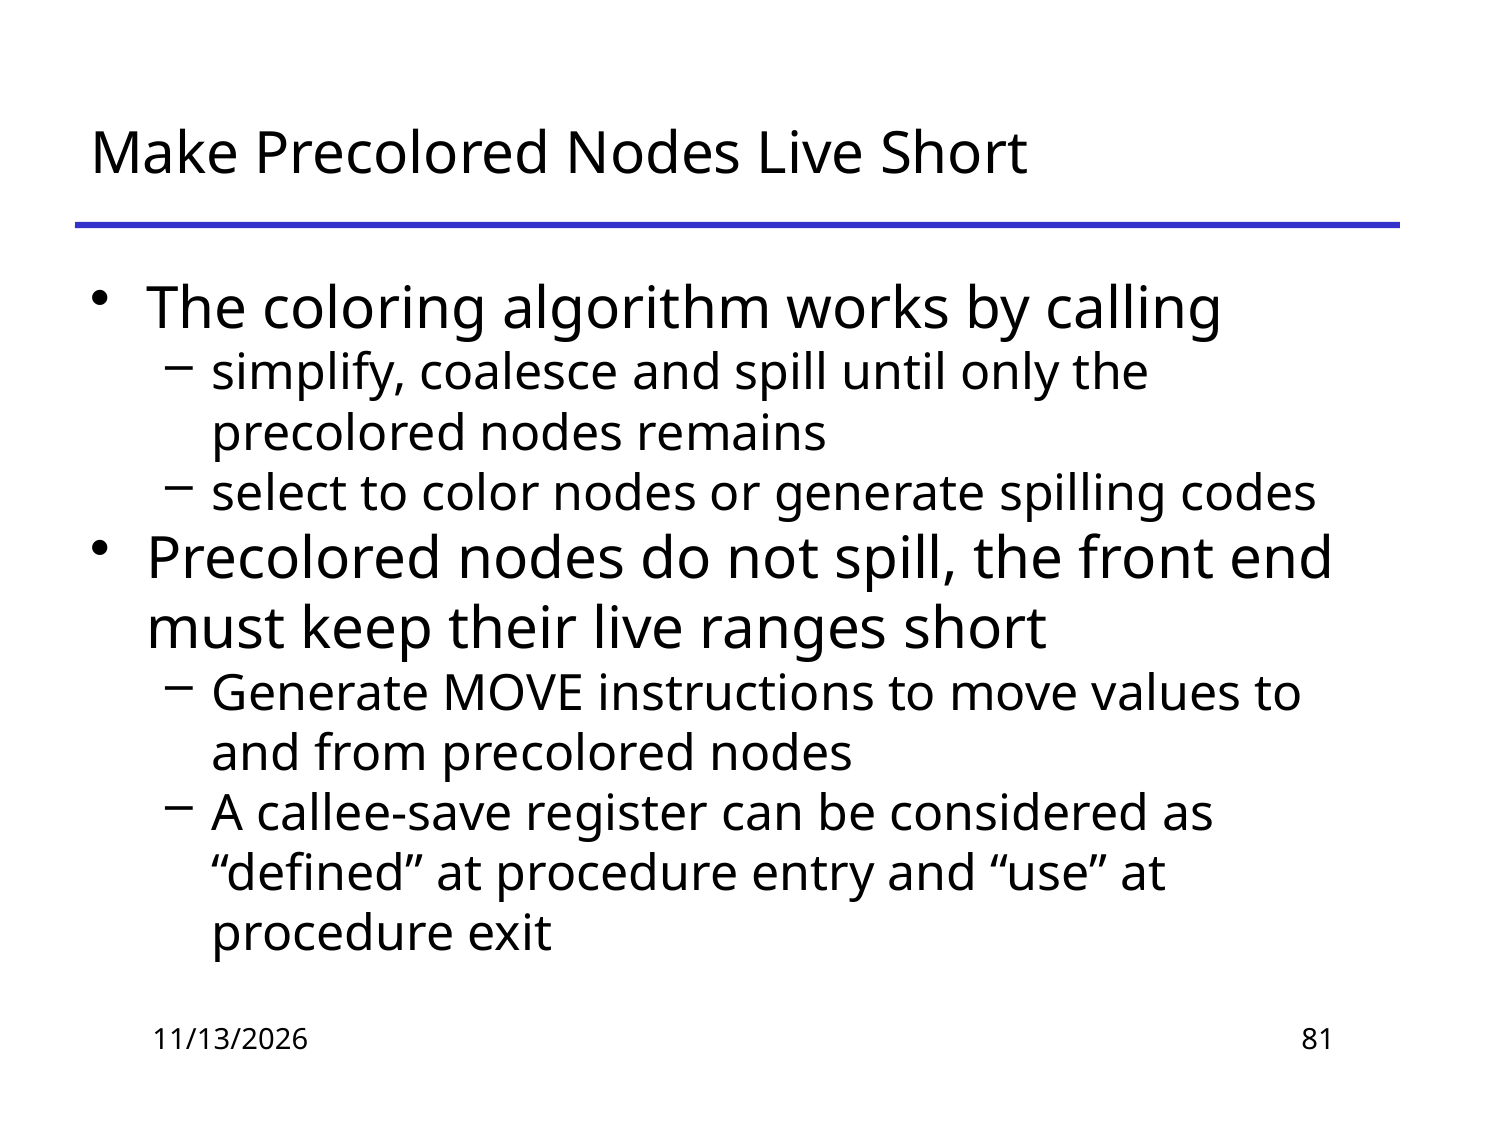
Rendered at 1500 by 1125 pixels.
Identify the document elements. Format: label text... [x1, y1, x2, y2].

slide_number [137, 1012, 451, 1088]
list The coloring algorithm works by calling simplify, coalesce and spill until only the precolored nodes remains select to color nodes or generate spilling codes Precolored nodes do not spill, the front end must keep their live ranges short Generate MOVE instructions to move values to and from precolored nodes A callee-save register can be considered as “defined” at procedure entry and “use” at procedure exit [75, 262, 1400, 988]
title Make Precolored Nodes Live Short [75, 75, 1400, 225]
slide_number 81 [1037, 1012, 1351, 1088]
